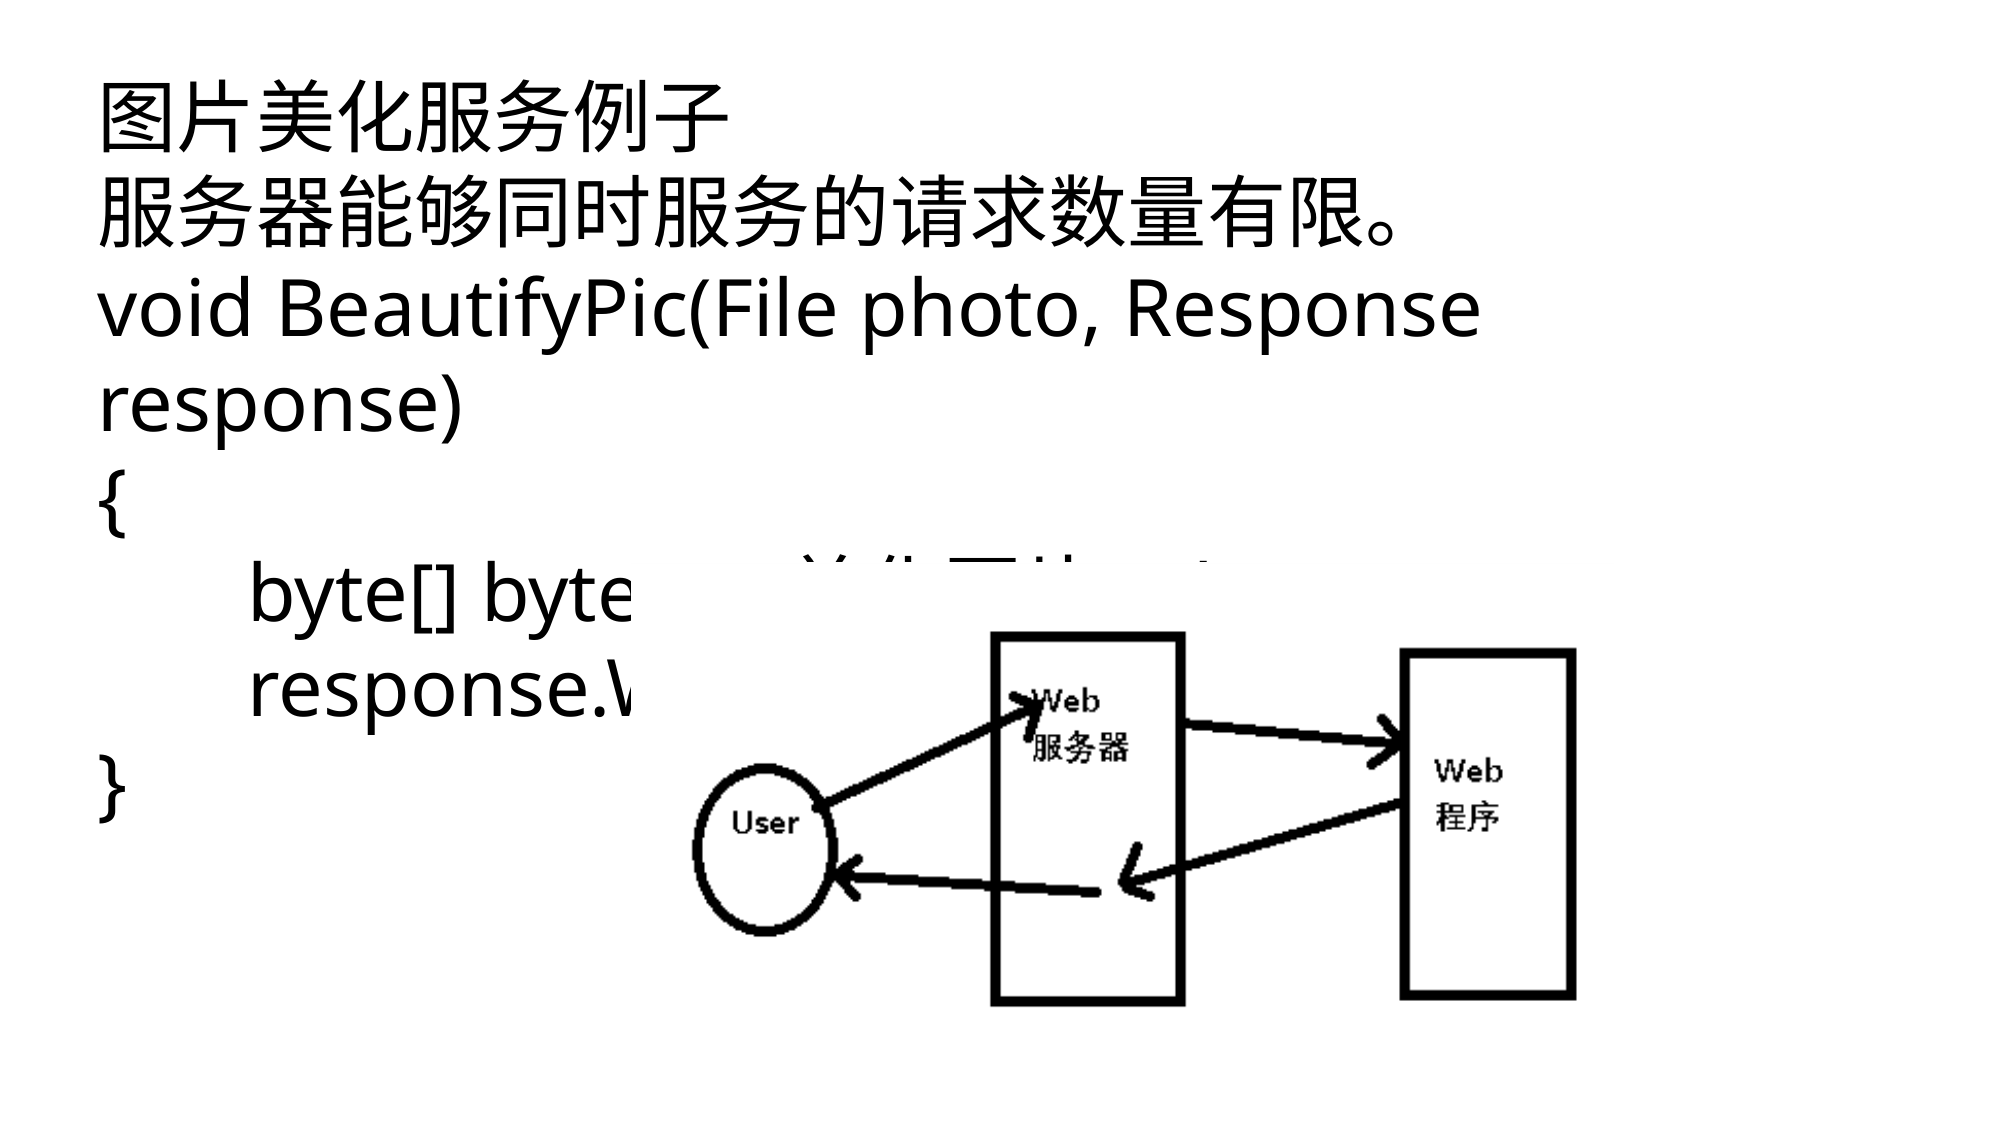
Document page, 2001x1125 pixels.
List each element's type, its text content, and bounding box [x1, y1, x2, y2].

picture [631, 562, 1614, 1036]
text_box 图片美化服务例子 服务器能够同时服务的请求数量有限。 void BeautifyPic(File photo, Response response) { byte[] bytes = 美化图片(photo); response.Write(bytes); } [82, 59, 1855, 930]
